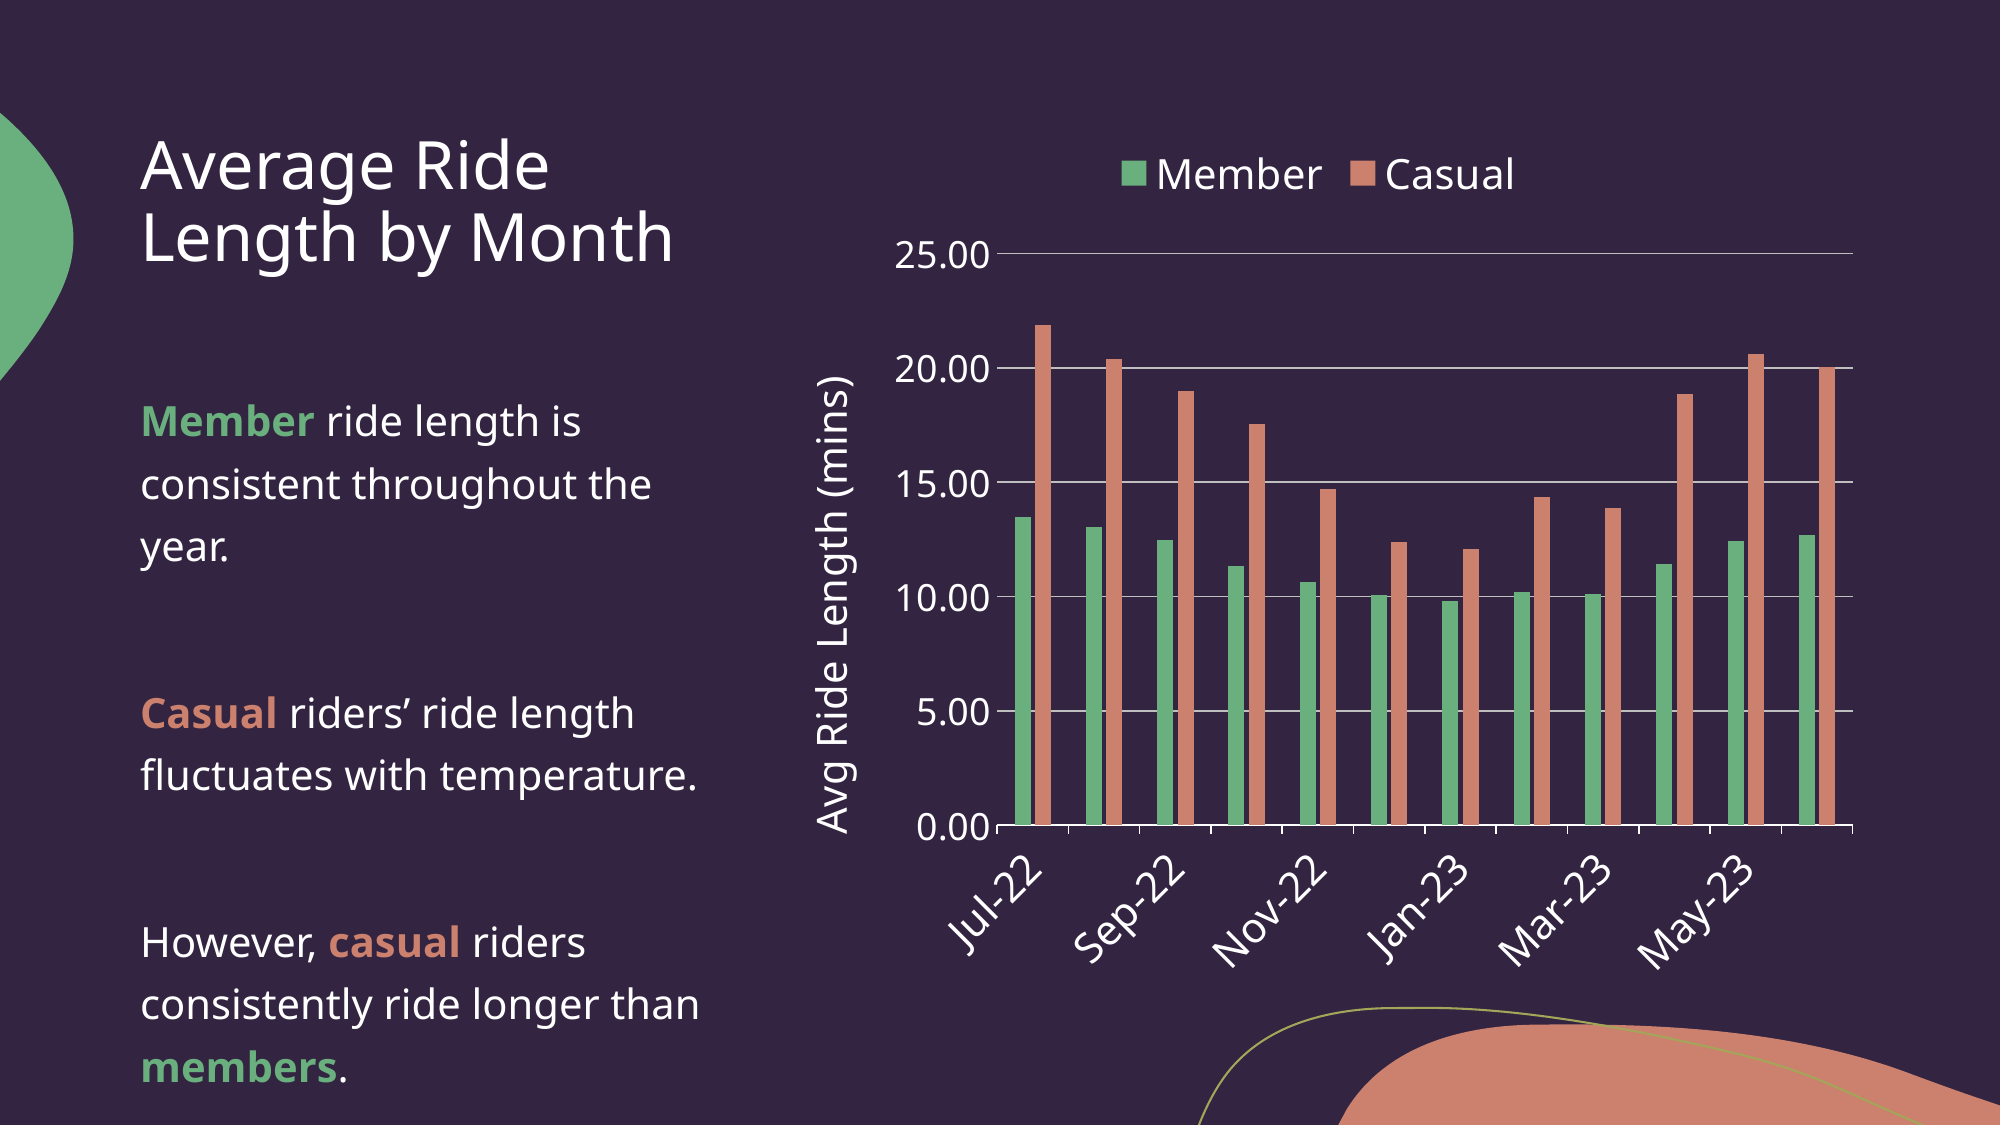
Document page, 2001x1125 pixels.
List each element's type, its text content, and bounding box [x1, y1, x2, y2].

list Member ride length is consistent throughout the year. Casual riders’ ride length fluctuates with temperature. However, casual riders consistently ride longer than members. [125, 375, 750, 1039]
title Average Ride Length by Month [125, 125, 750, 375]
chart [762, 124, 1875, 1001]
